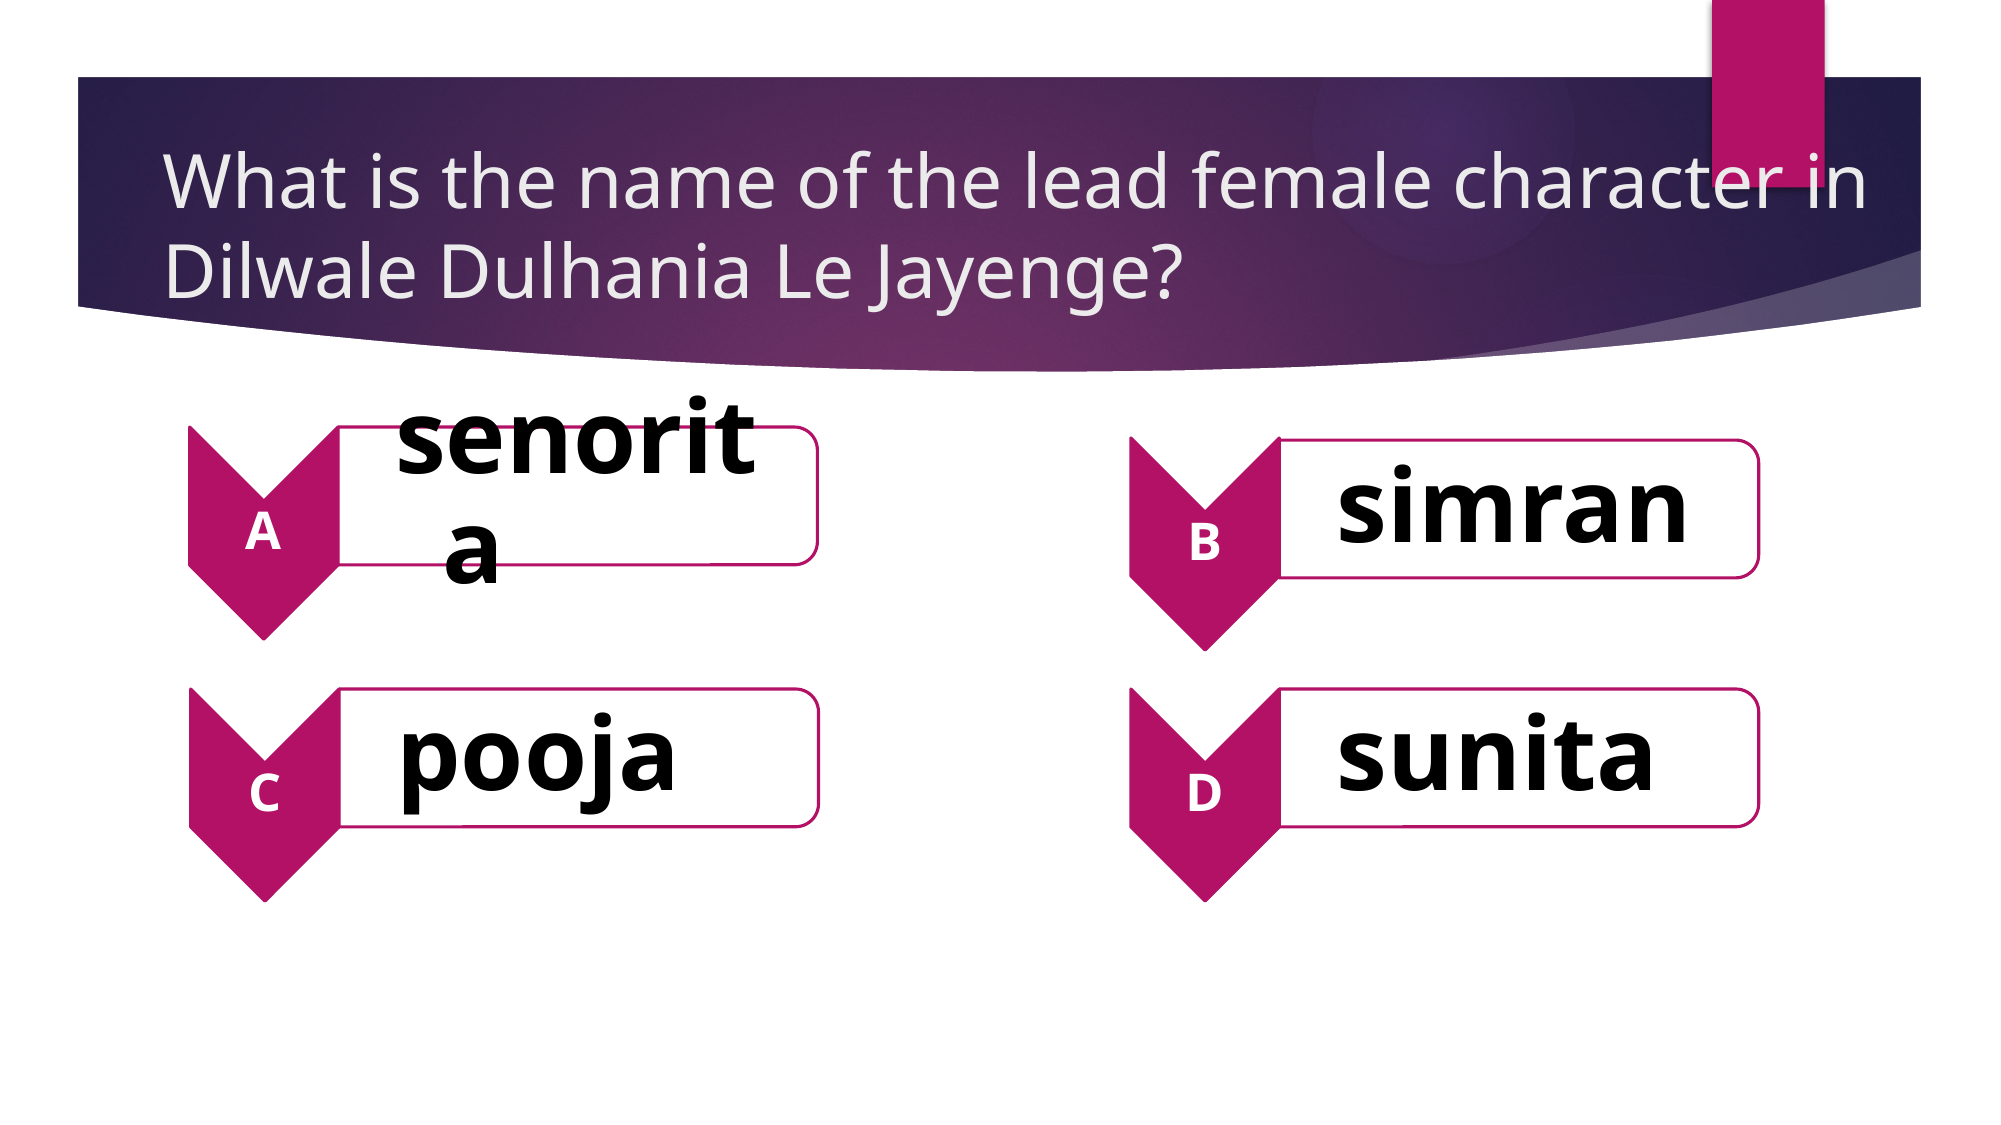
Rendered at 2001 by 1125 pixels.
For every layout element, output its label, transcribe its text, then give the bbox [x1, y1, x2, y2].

title What is the name of the lead female character in Dilwale Dulhania Le Jayenge? [147, 165, 1909, 282]
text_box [190, 688, 819, 902]
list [189, 426, 818, 640]
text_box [1130, 437, 1759, 651]
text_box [1130, 688, 1759, 902]
